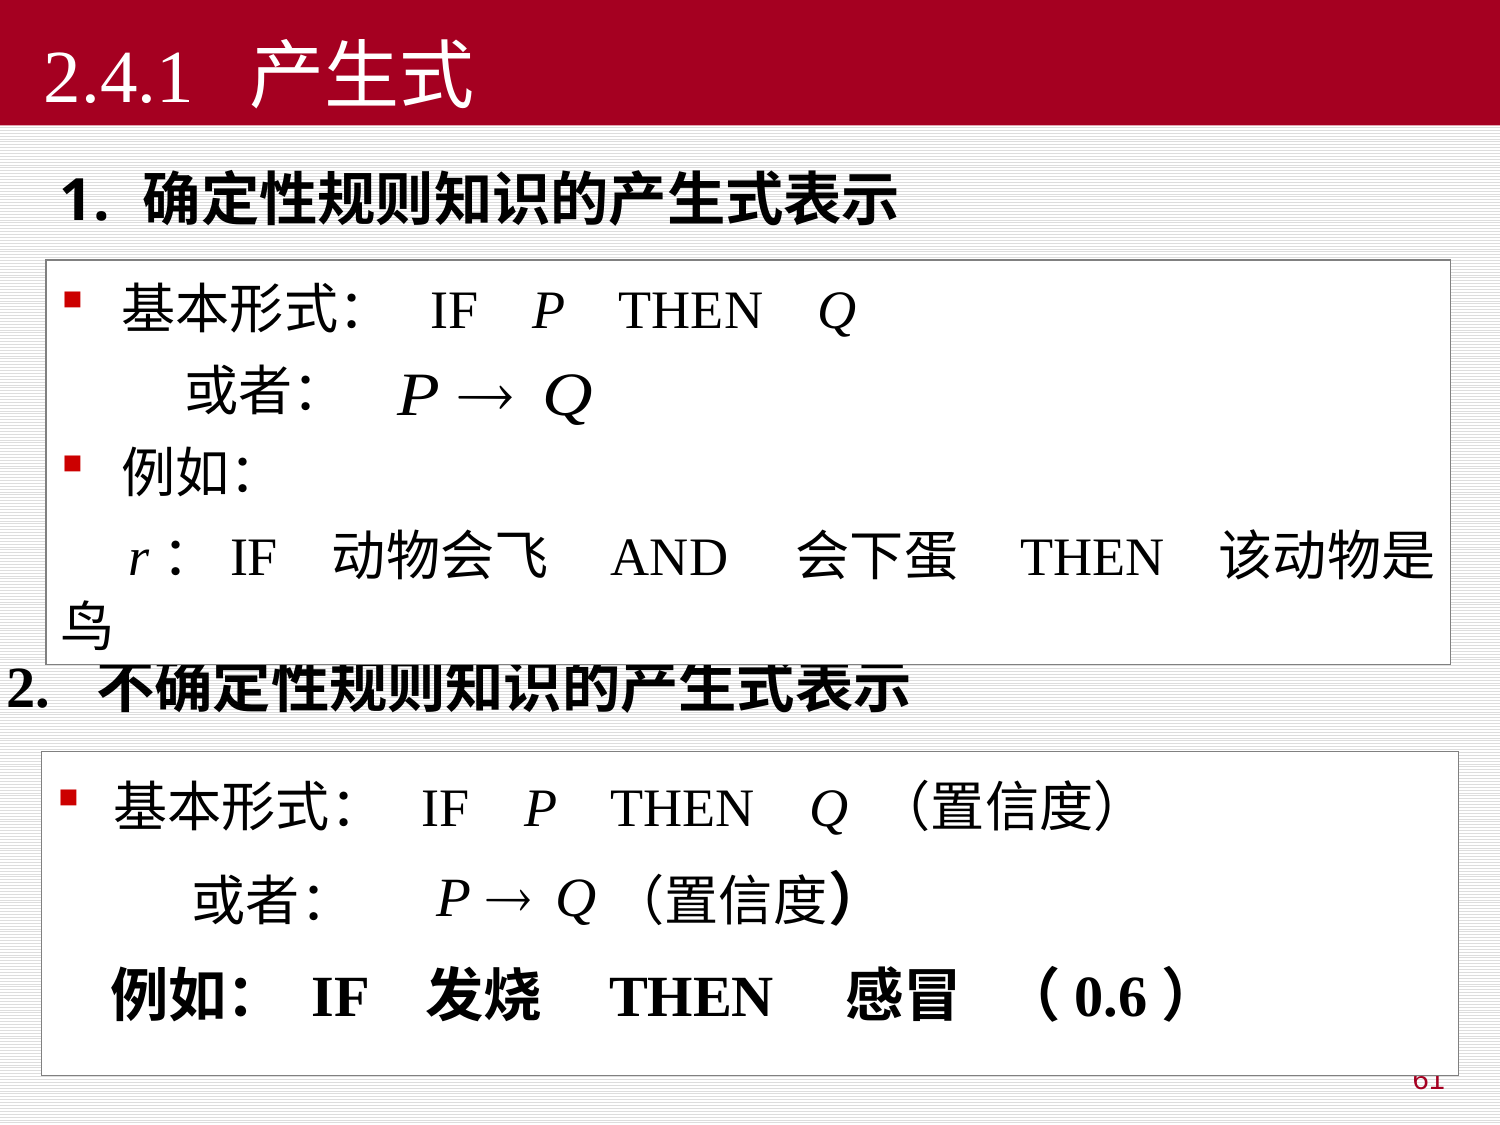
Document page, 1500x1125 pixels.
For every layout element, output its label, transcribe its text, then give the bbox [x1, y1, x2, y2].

text_box 确定性规则知识的产生式表示 [44, 154, 915, 240]
text_box 2. 不确定性规则知识的产生式表示 [0, 635, 1040, 727]
slide_number 61 [1109, 1052, 1461, 1125]
title 2.4.1 产生式 [0, 0, 1500, 126]
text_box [45, 259, 1451, 603]
list 基本形式： IF P THEN Q （置信度） 或者： （置信度） 例如： IF 发烧 THEN 感冒 （0.6） [41, 751, 1459, 1076]
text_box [425, 865, 608, 940]
